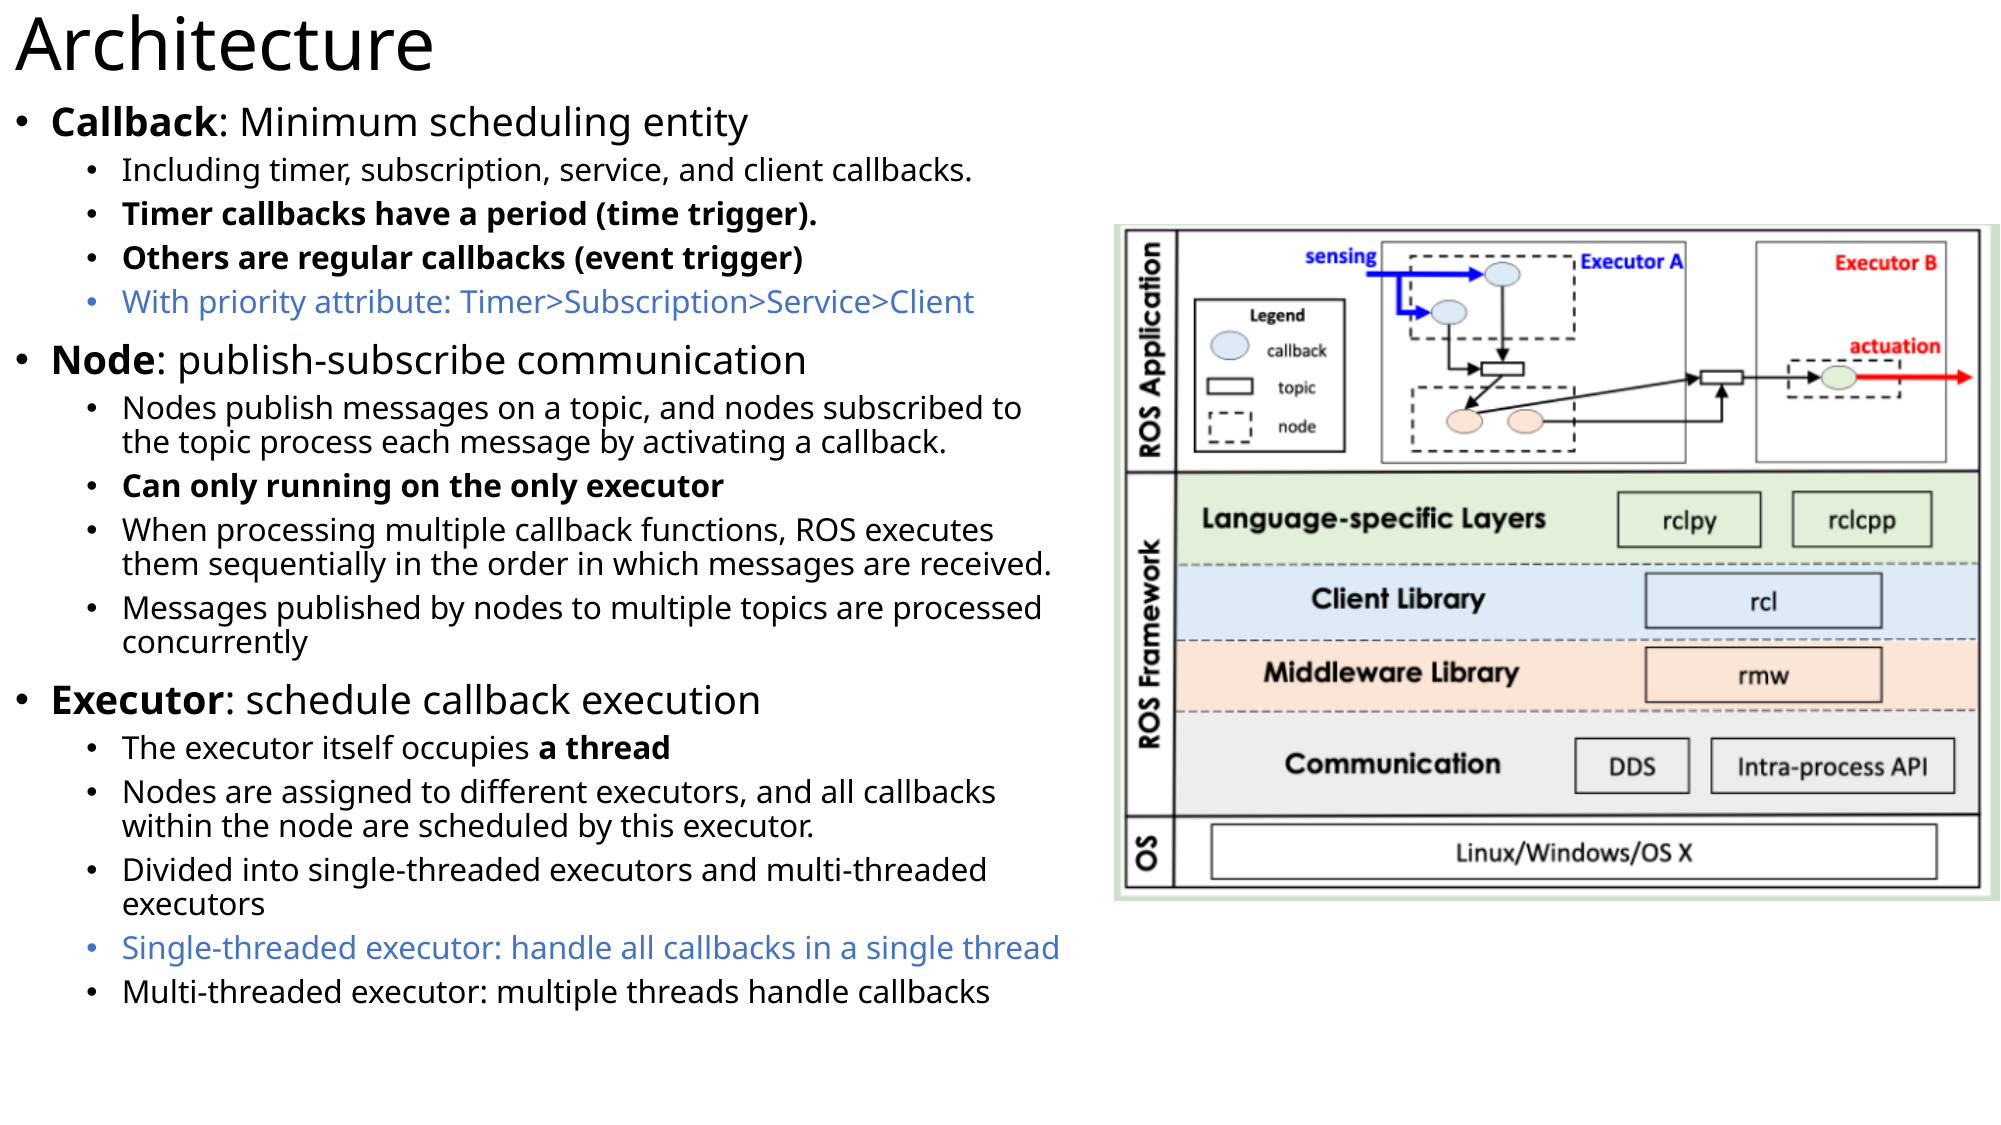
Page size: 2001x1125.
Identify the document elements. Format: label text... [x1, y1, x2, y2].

title Architecture [0, 0, 1725, 95]
list Callback: Minimum scheduling entity Including timer, subscription, service, and client callbacks. Timer callbacks have a period (time trigger). Others are regular callbacks (event trigger) With priority attribute: Timer>Subscription>Service>Client Node: publish-subscribe communication Nodes publish messages on a topic, and nodes subscribed to the topic process each message by activating a callback. Can only running on the only executor When processing multiple callback functions, ROS executes them sequentially in the order in which messages are received. Messages published by nodes to multiple topics are processed concurrently Executor: schedule callback execution The executor itself occupies a thread Nodes are assigned to different executors, and all callbacks within the node are scheduled by this executor. Divided into single-threaded executors and multi-threaded executors Single-threaded executor: handle all callbacks in a single thread Multi-threaded executor: multiple threads handle callbacks [0, 94, 1085, 1039]
picture [1114, 224, 2000, 901]
